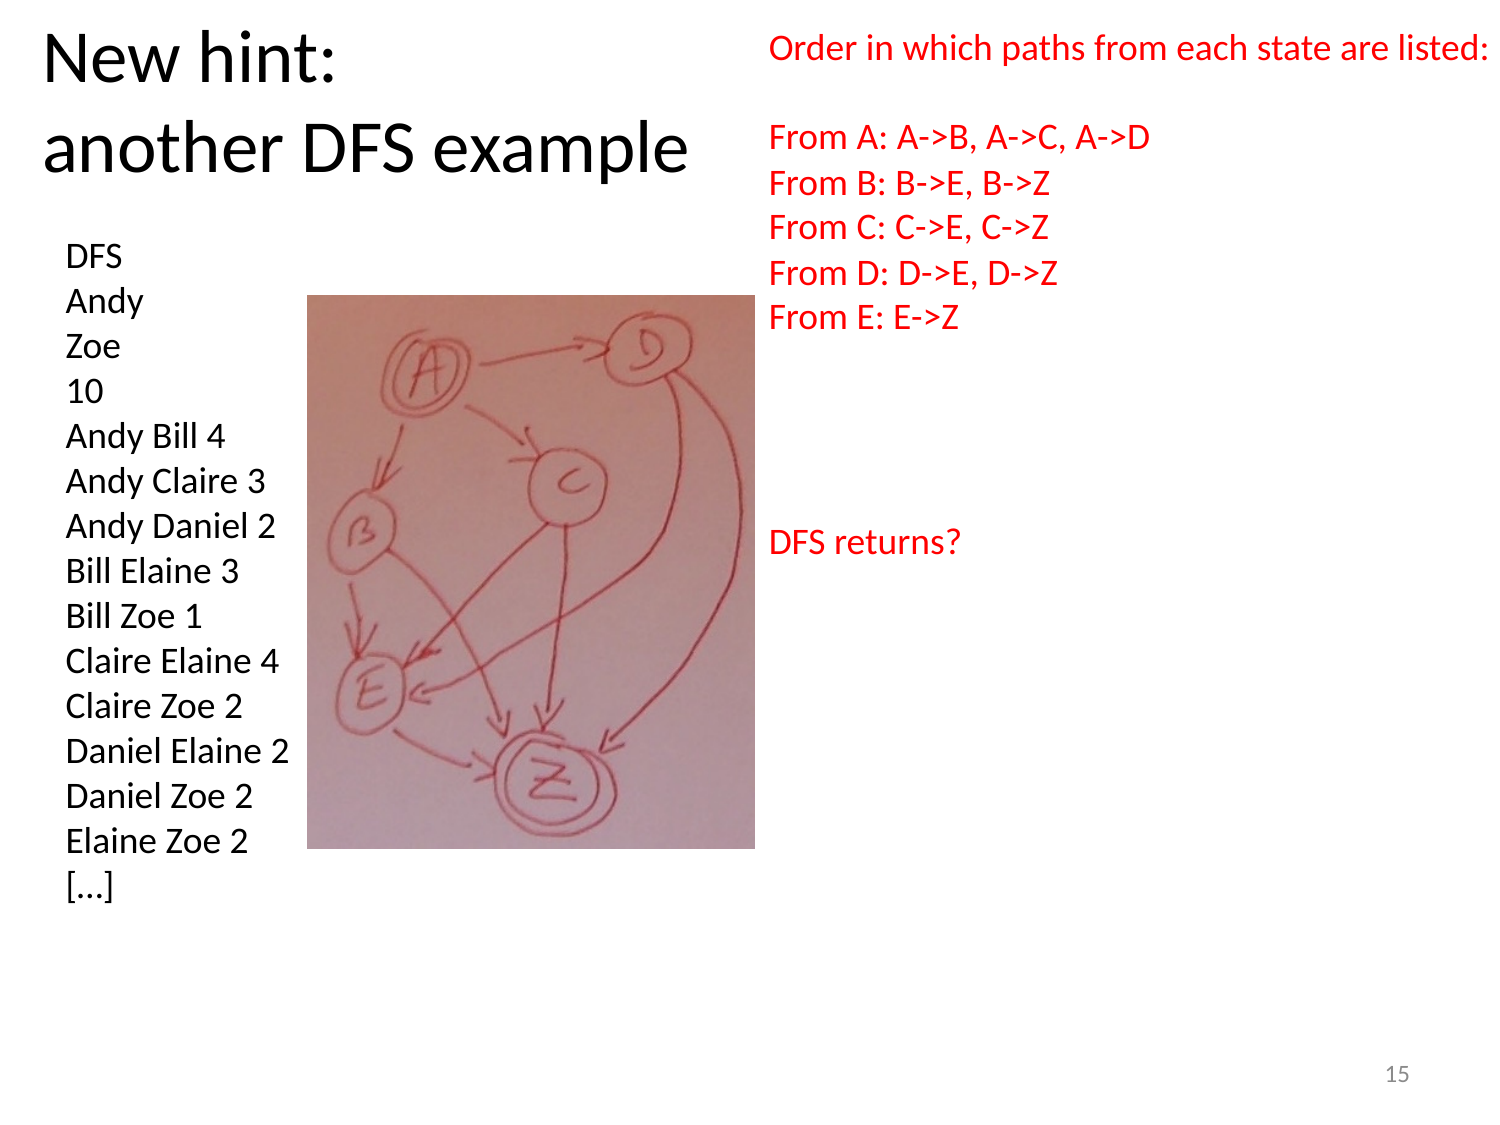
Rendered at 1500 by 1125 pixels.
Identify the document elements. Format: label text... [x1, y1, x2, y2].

text_box Order in which paths from each state are listed: From A: A->B, A->C, A->D From B: B->E, B->Z From C: C->E, C->Z From D: D->E, D->Z From E: E->Z DFS returns? [753, 15, 1500, 570]
text_box DFS Andy Zoe 10 Andy Bill 4 Andy Claire 3 Andy Daniel 2 Bill Elaine 3 Bill Zoe 1 Claire Elaine 4 Claire Zoe 2 Daniel Elaine 2 Daniel Zoe 2 Elaine Zoe 2 […] [50, 224, 801, 914]
slide_number 15 [1074, 1042, 1425, 1103]
text_box New hint: another DFS example [27, 0, 706, 195]
picture [307, 295, 755, 849]
